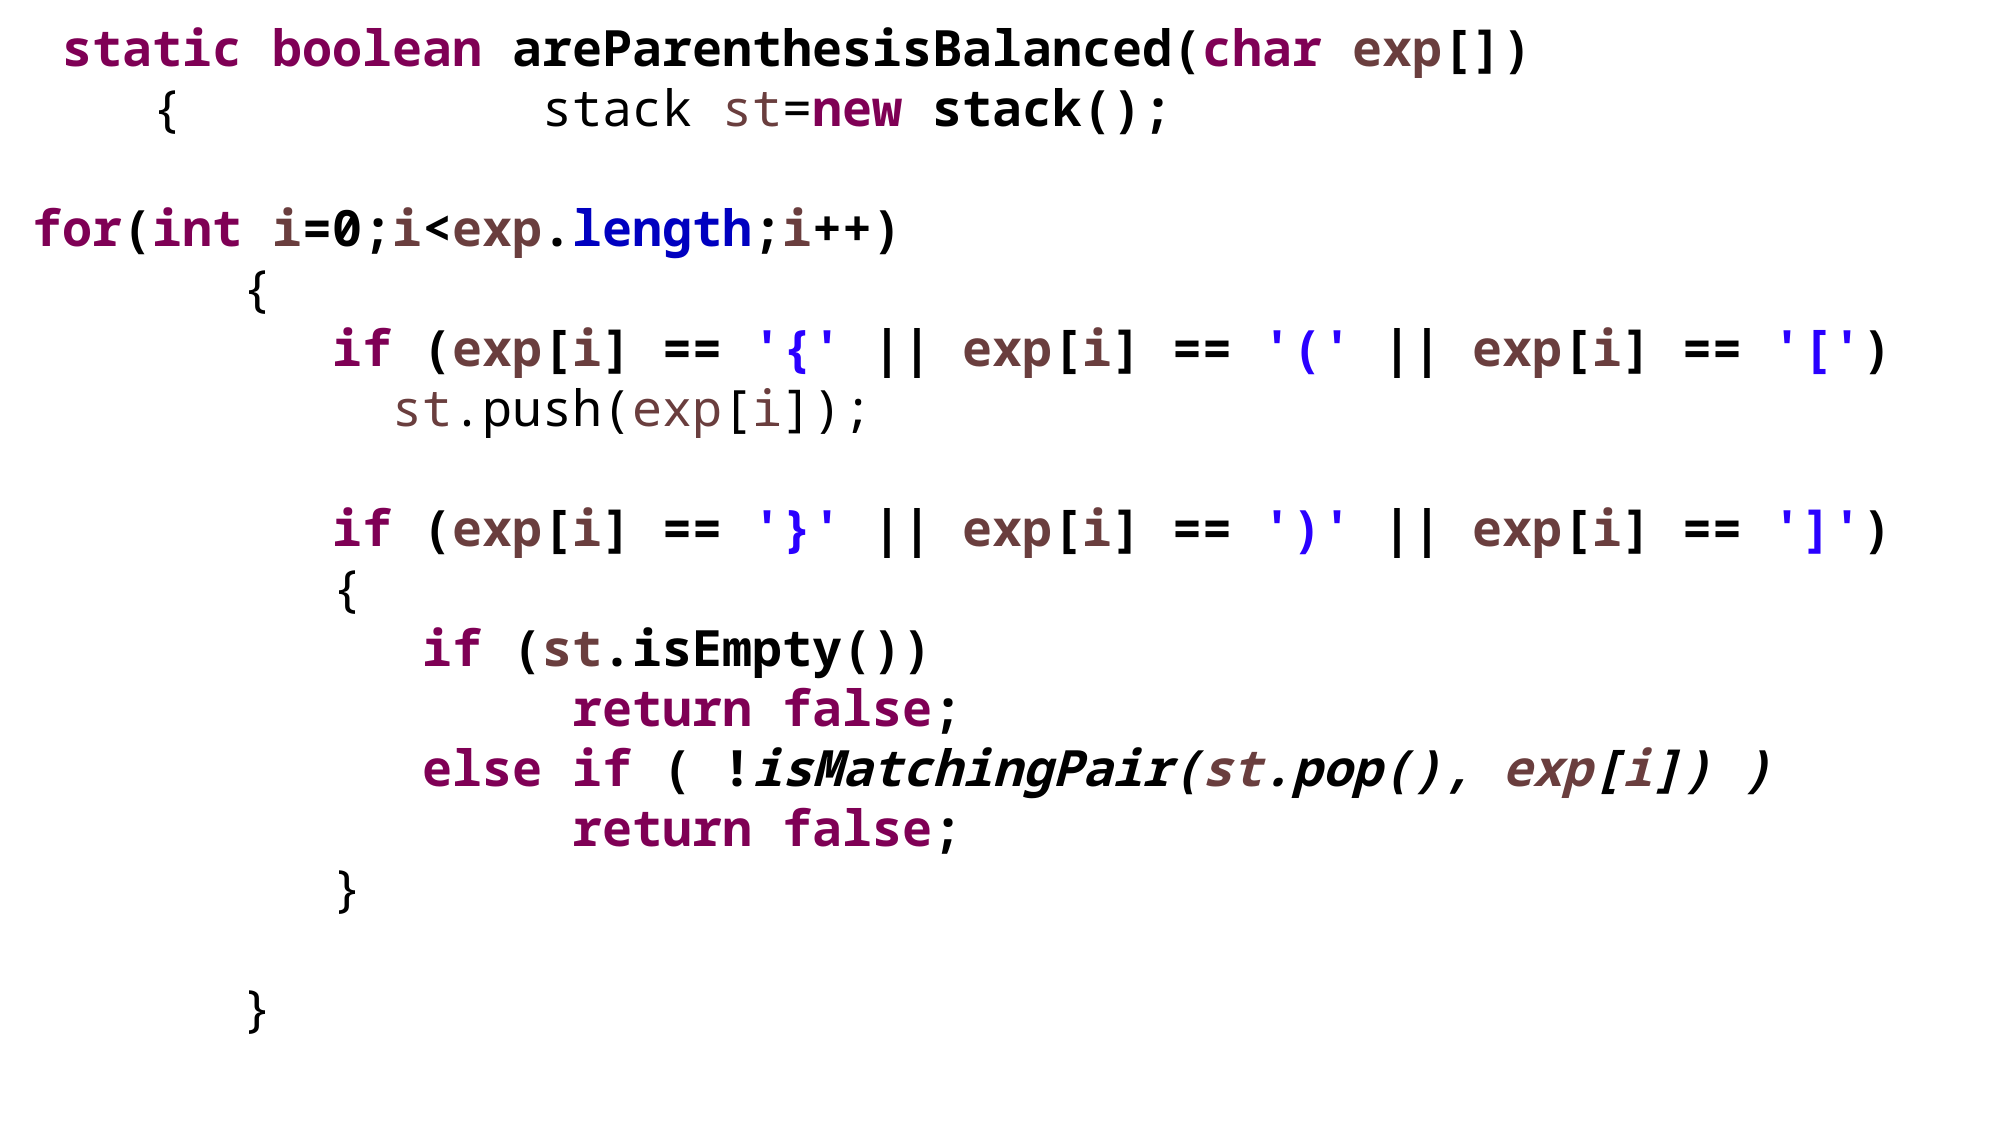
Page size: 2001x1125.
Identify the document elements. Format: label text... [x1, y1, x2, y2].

text_box static boolean areParenthesisBalanced(char exp[]) { stack st=new stack(); for(int i=0;i<exp.length;i++) { if (exp[i] == '{' || exp[i] == '(' || exp[i] == '[') st.push(exp[i]); if (exp[i] == '}' || exp[i] == ')' || exp[i] == ']') { if (st.isEmpty()) return false; else if ( !isMatchingPair(st.pop(), exp[i]) ) return false; } } [17, 9, 2000, 1045]
